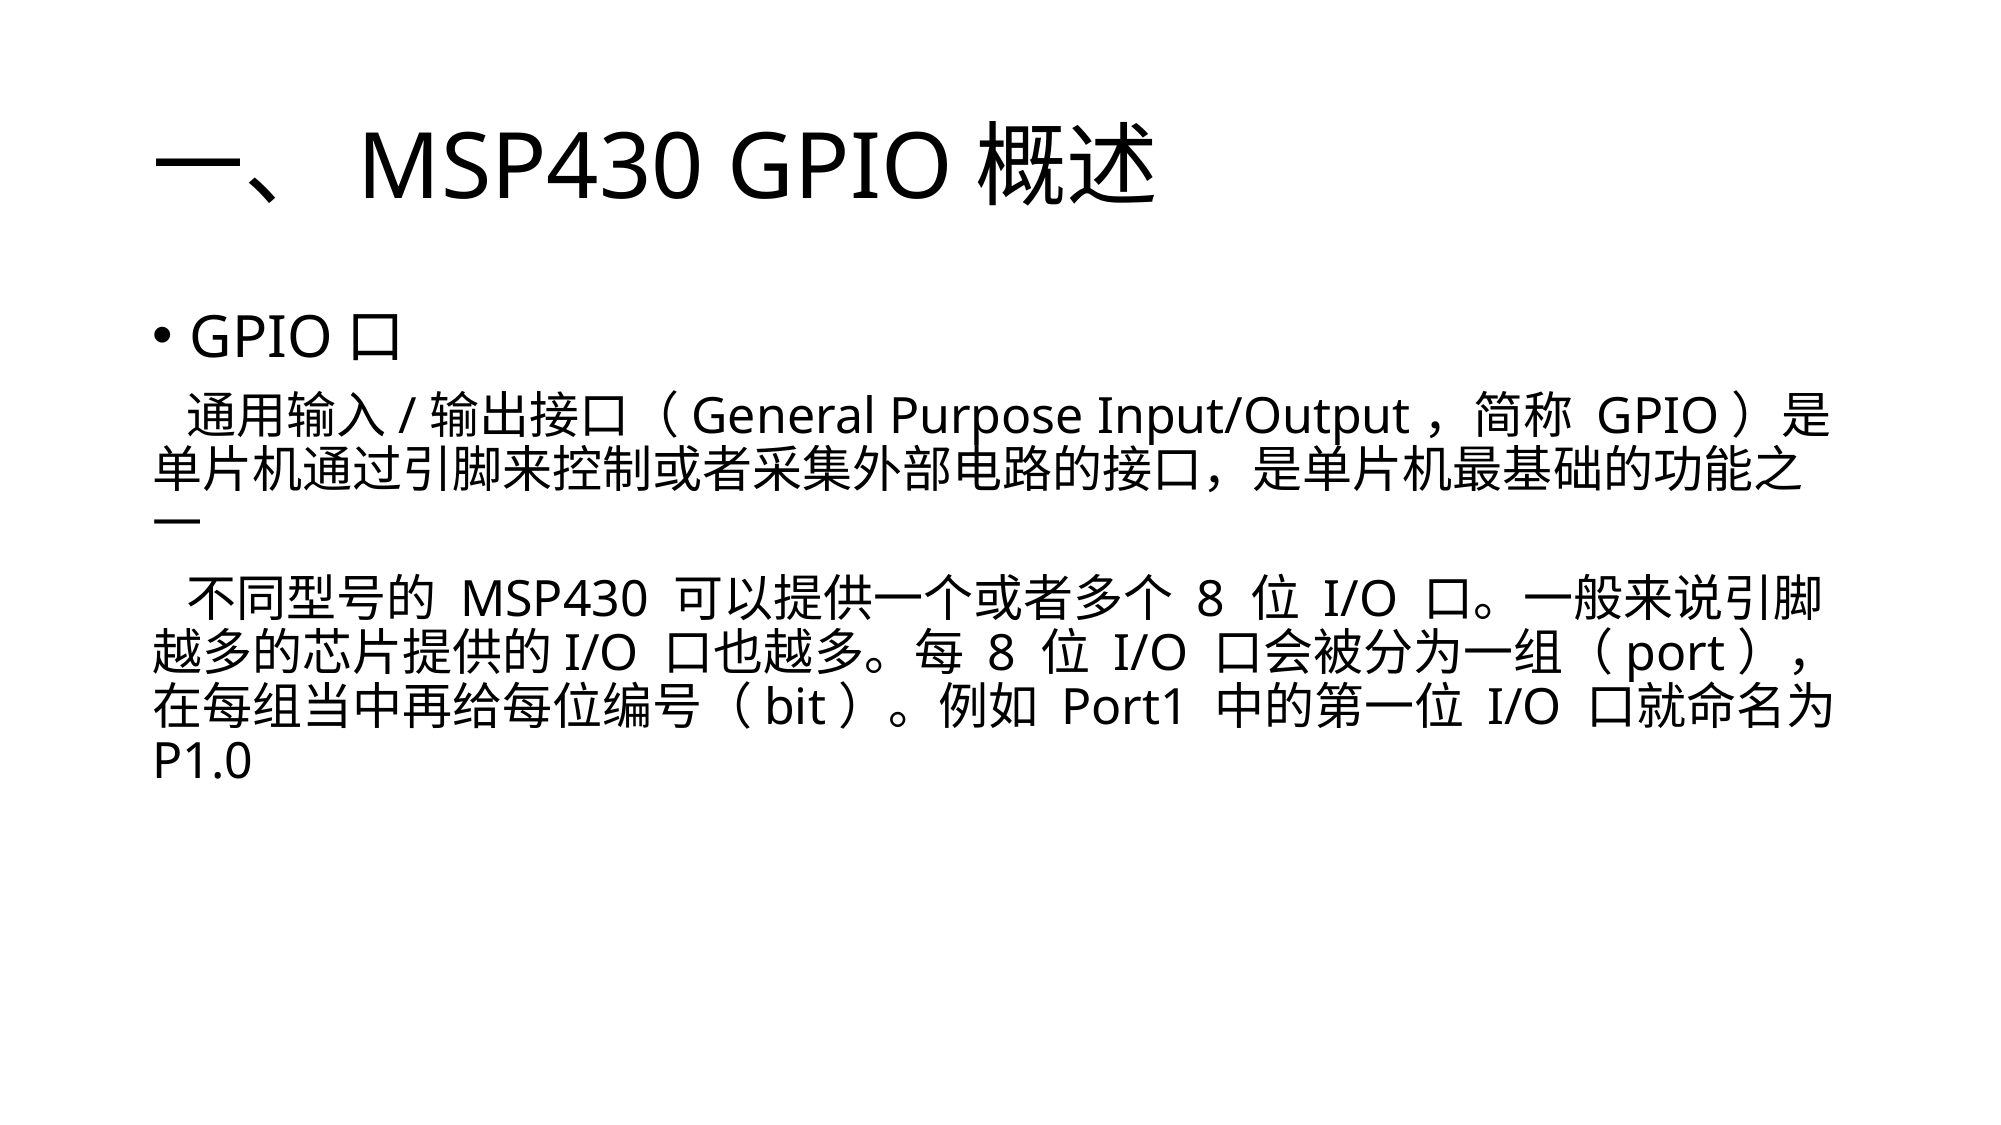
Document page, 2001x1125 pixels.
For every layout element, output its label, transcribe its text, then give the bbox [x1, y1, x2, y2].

list GPIO口 通用输入/输出接口（General Purpose Input/Output，简称 GPIO）是单片机通过引脚来控制或者采集外部电路的接口，是单片机最基础的功能之一 不同型号的 MSP430 可以提供一个或者多个 8 位 I/O 口。一般来说引脚越多的芯片提供的I/O 口也越多。每 8 位 I/O 口会被分为一组（port），在每组当中再给每位编号（bit）。例如 Port1 中的第一位 I/O 口就命名为 P1.0 [137, 299, 1863, 1014]
title 一、MSP430 GPIO概述 [137, 59, 1863, 278]
